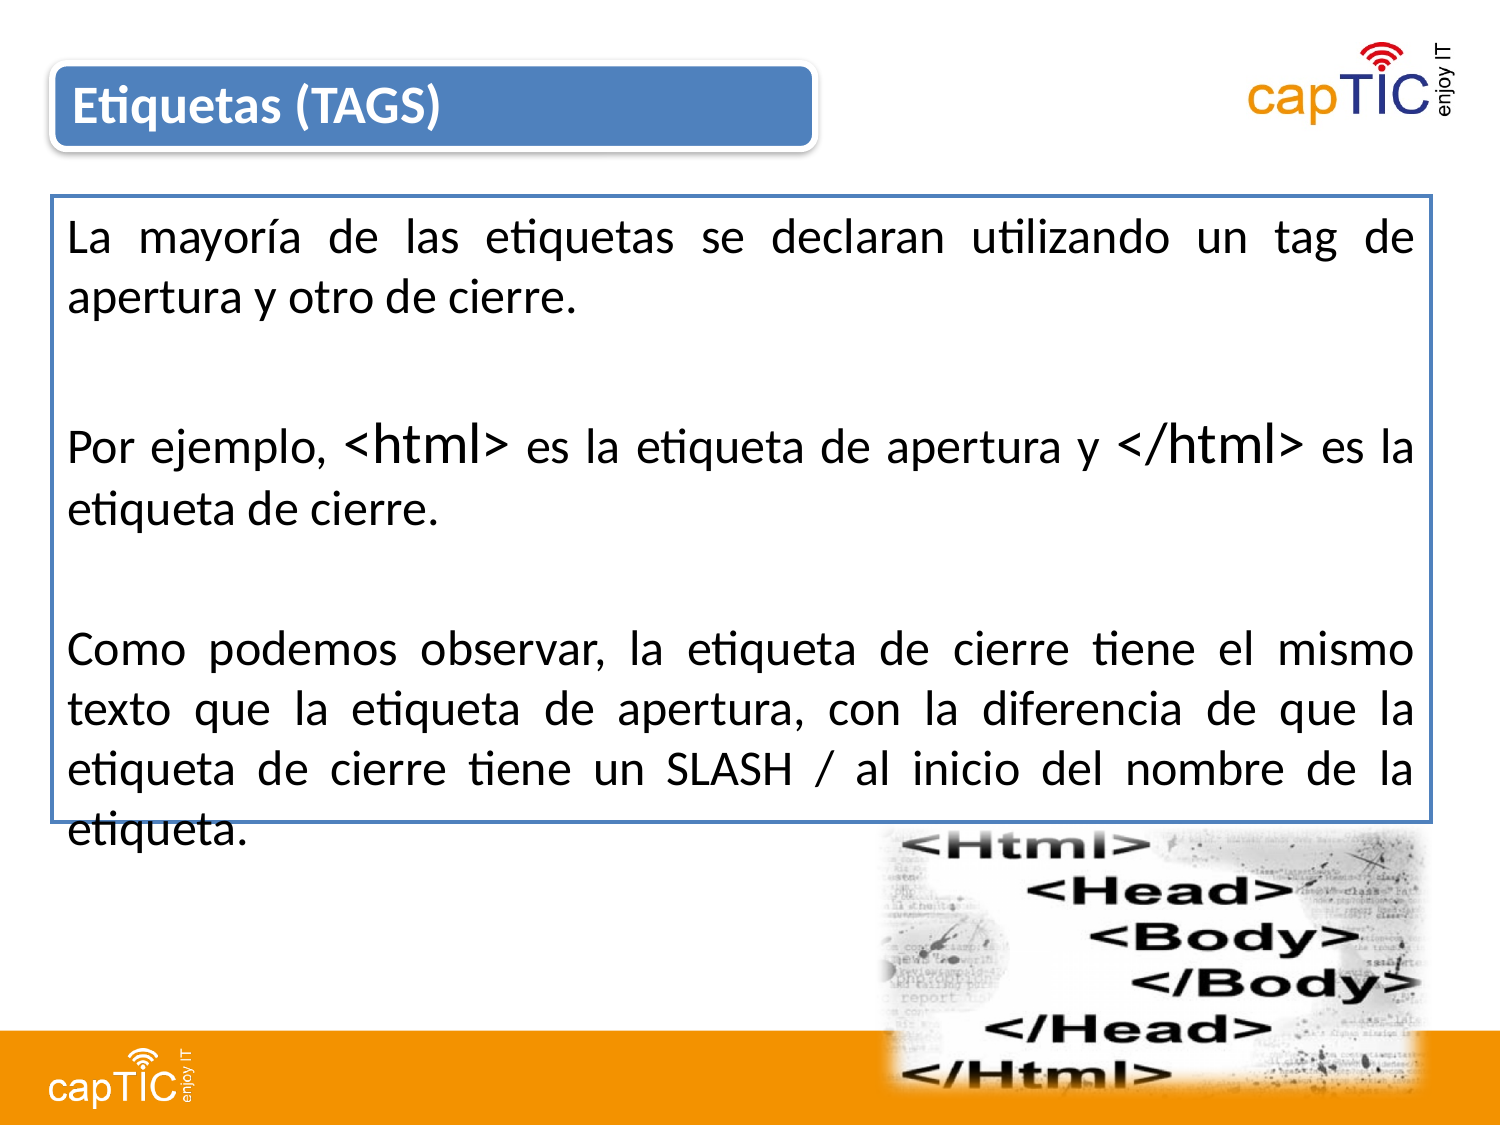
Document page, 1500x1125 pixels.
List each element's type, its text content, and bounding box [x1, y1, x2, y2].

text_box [52, 62, 816, 150]
picture [47, 1048, 196, 1114]
list La mayoría de las etiquetas se declaran utilizando un tag de apertura y otro de cierre. Por ejemplo, <html> es la etiqueta de apertura y </html> es la etiqueta de cierre. Como podemos observar, la etiqueta de cierre tiene el mismo texto que la etiqueta de apertura, con la diferencia de que la etiqueta de cierre tiene un SLASH / al inicio del nombre de la etiqueta. [50, 194, 1433, 824]
picture [1246, 42, 1457, 132]
picture [875, 822, 1432, 1101]
